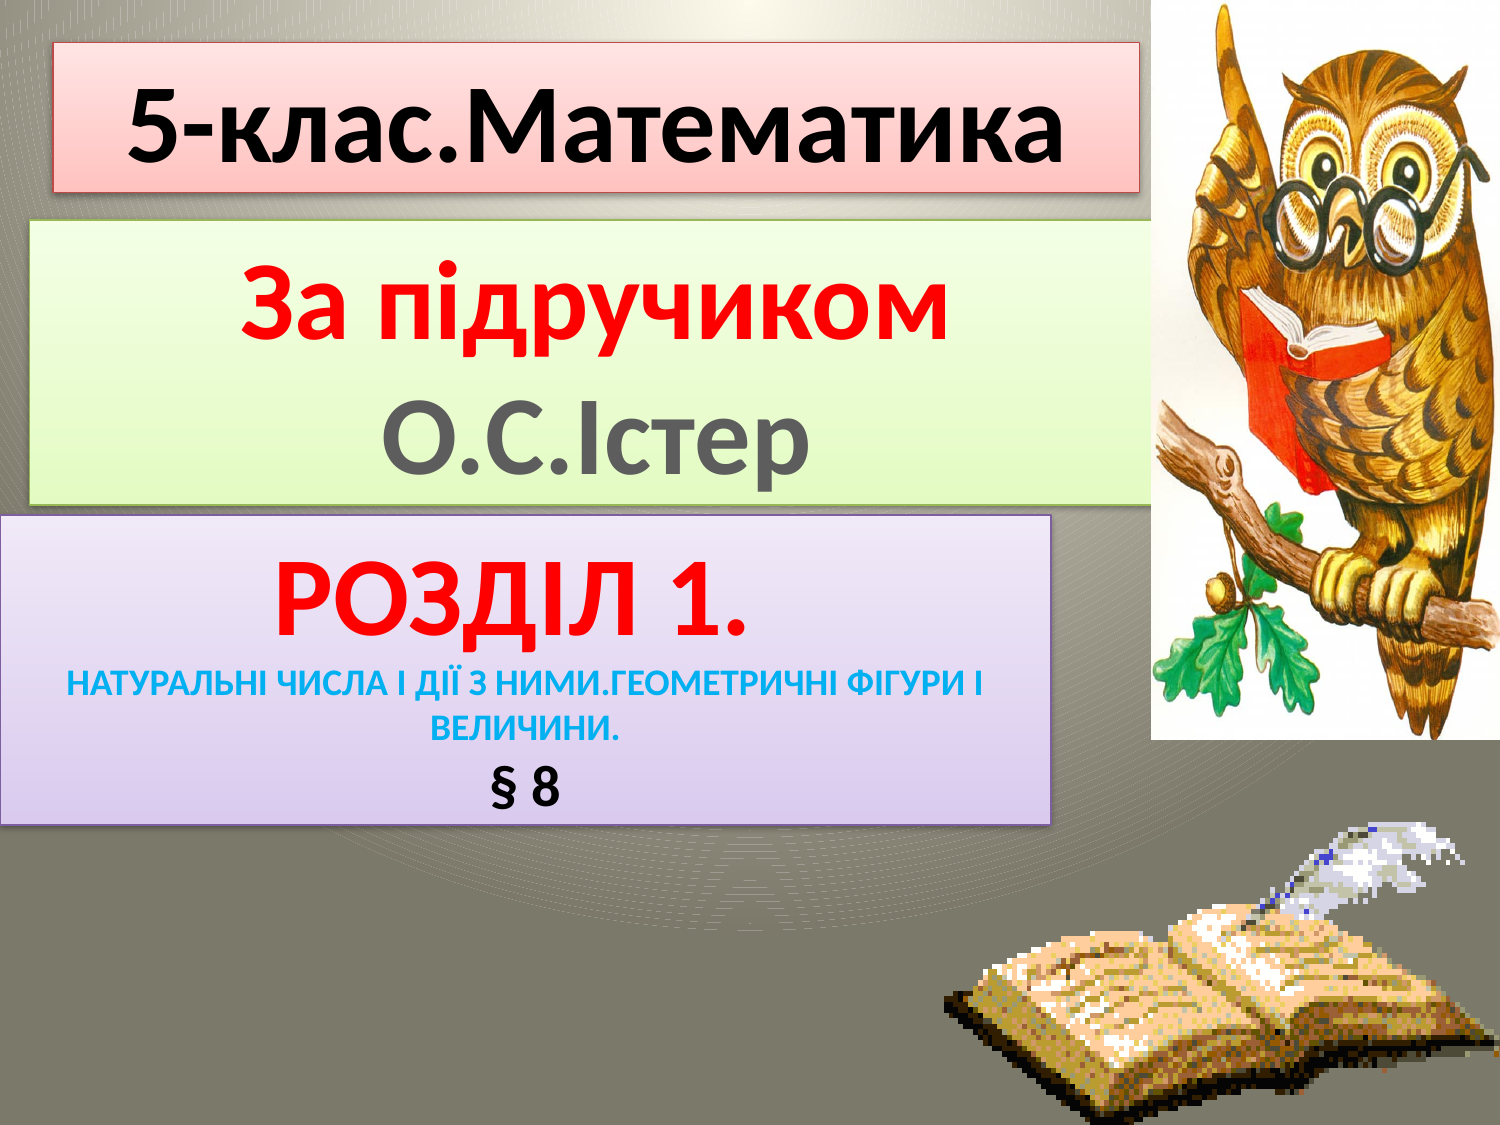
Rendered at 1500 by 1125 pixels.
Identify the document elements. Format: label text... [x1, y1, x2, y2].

text_box 5-клас.Математика [52, 42, 1140, 193]
picture [915, 822, 1500, 1125]
text_box Розділ 1. Натуральні числа і дії з ними.ГЕОМЕТРИЧНІ ФІГУРИ І ВЕЛИЧИНИ. § 8 [0, 514, 1052, 826]
text_box За підручиком О.С.Істер [29, 219, 1146, 506]
picture [1151, 0, 1500, 740]
